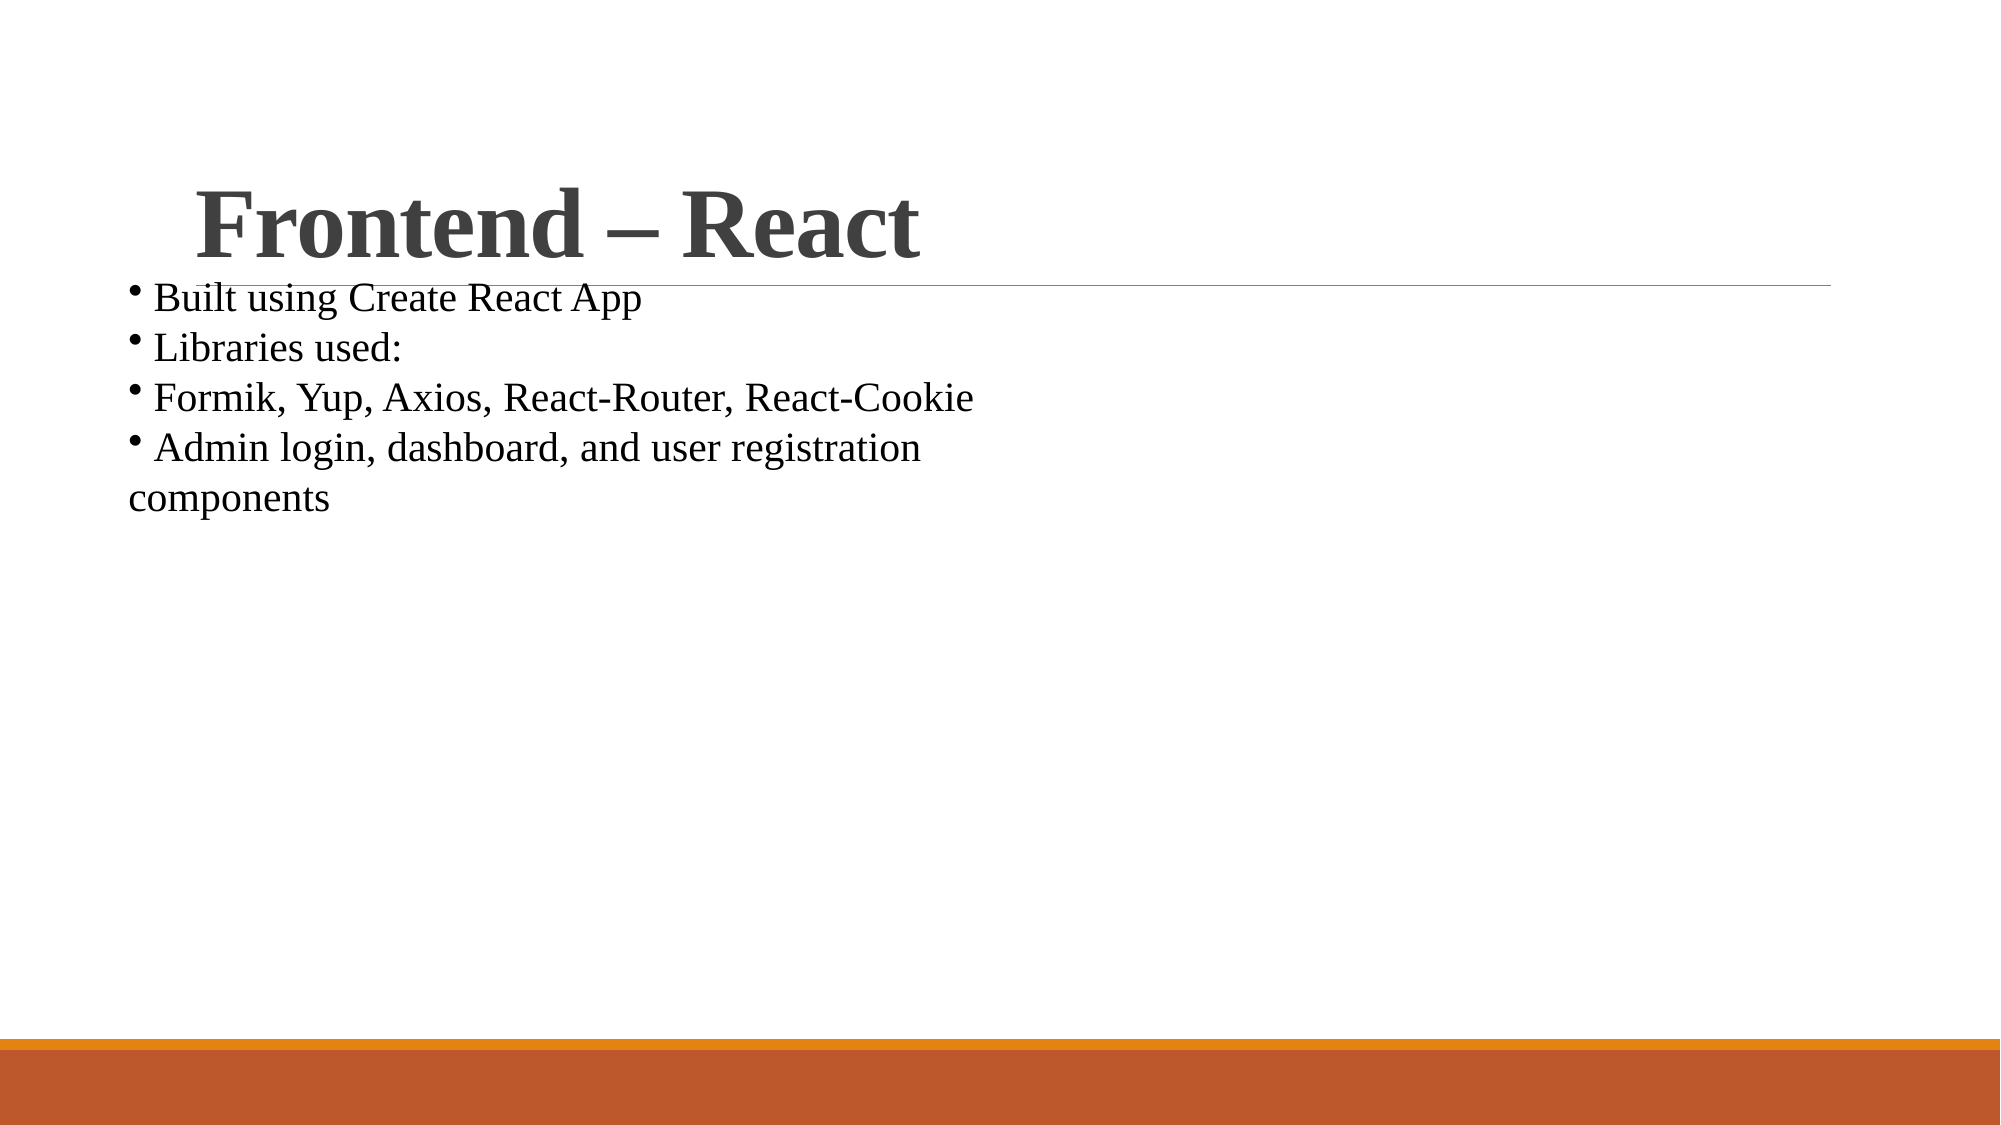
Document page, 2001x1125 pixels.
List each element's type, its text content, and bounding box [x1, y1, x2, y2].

title Frontend – React [180, 47, 1830, 285]
list Built using Create React App Libraries used: Formik, Yup, Axios, React-Router, React-Cookie Admin login, dashboard, and user registration components [113, 68, 1143, 722]
